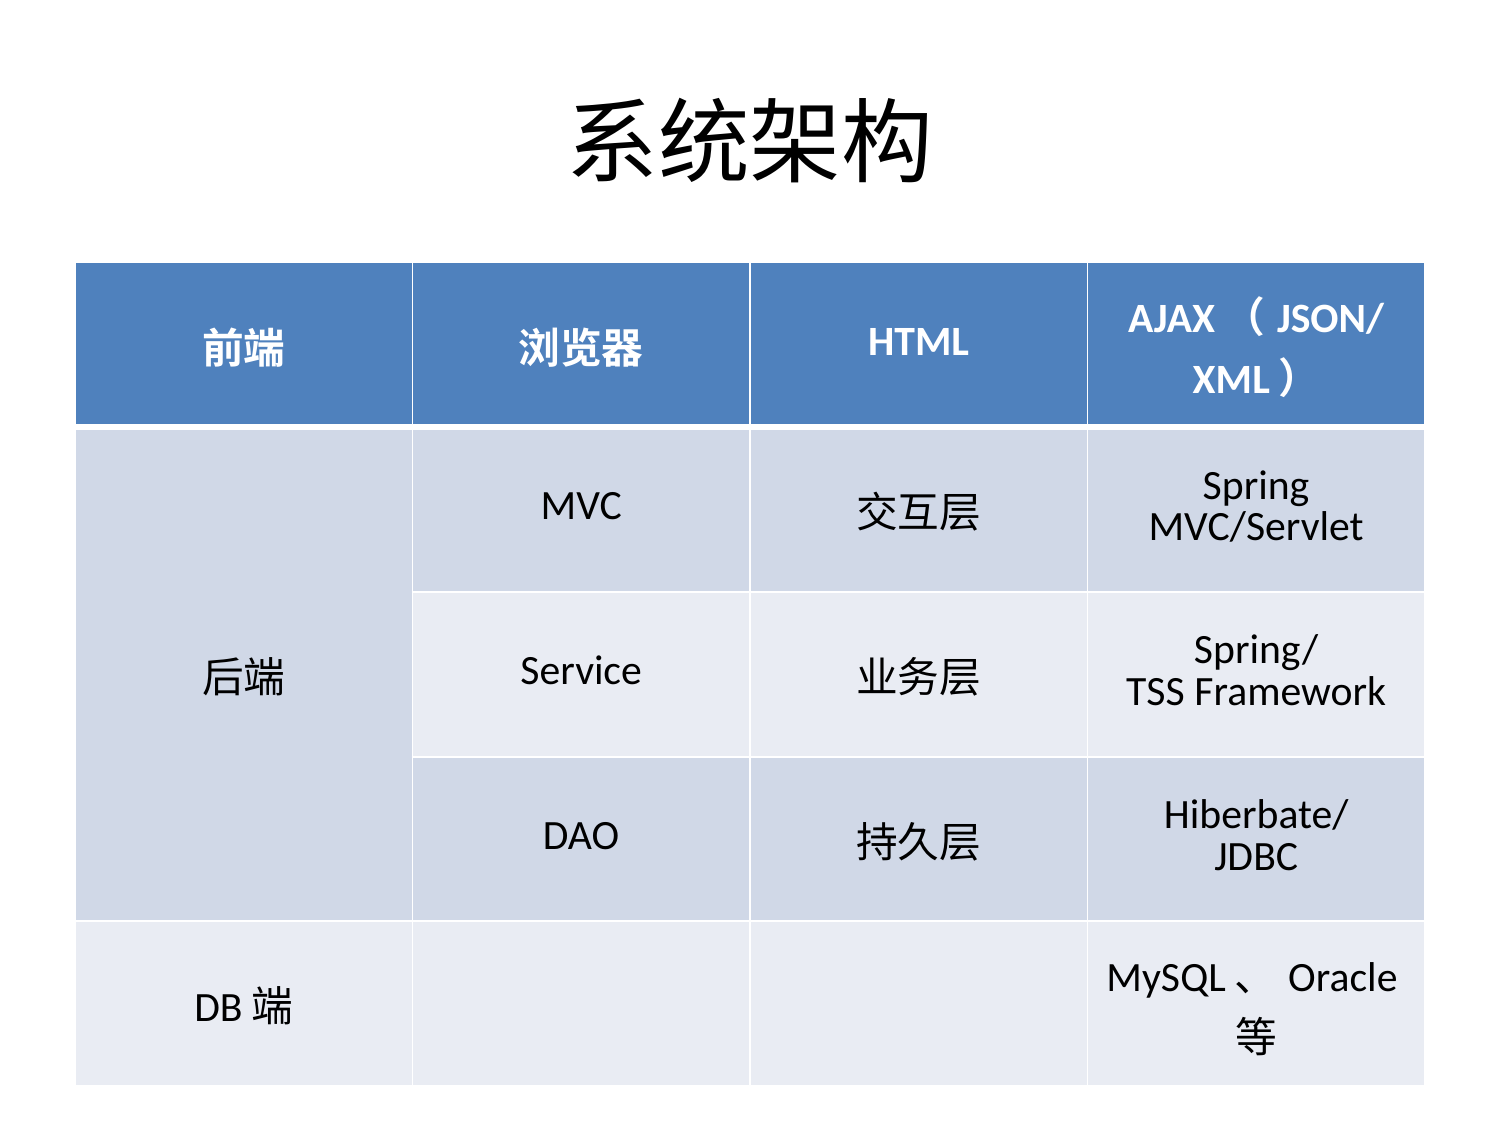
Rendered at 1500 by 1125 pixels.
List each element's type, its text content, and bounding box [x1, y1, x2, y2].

table_header 浏览器 [413, 263, 749, 424]
table_header 前端 [76, 263, 412, 424]
table_cell 后端 [76, 430, 412, 920]
table_cell Spring/ TSS Framework [1088, 593, 1424, 756]
title 系统架构 [75, 45, 1425, 233]
table_cell 业务层 [751, 593, 1087, 756]
table_cell [751, 922, 1087, 1085]
table_cell MVC [413, 430, 749, 591]
table_cell Service [413, 593, 749, 756]
table_header HTML [751, 263, 1087, 424]
table_cell [413, 922, 749, 1085]
table_header AJAX（JSON/XML） [1088, 263, 1424, 424]
table_cell 持久层 [751, 758, 1087, 920]
table_cell DB端 [76, 922, 412, 1085]
table_cell 交互层 [751, 430, 1087, 591]
table_cell MySQL、Oracle等 [1088, 922, 1424, 1085]
table_cell Hiberbate/ JDBC [1088, 758, 1424, 920]
table_cell Spring MVC/Servlet [1088, 430, 1424, 591]
table_cell DAO [413, 758, 749, 920]
